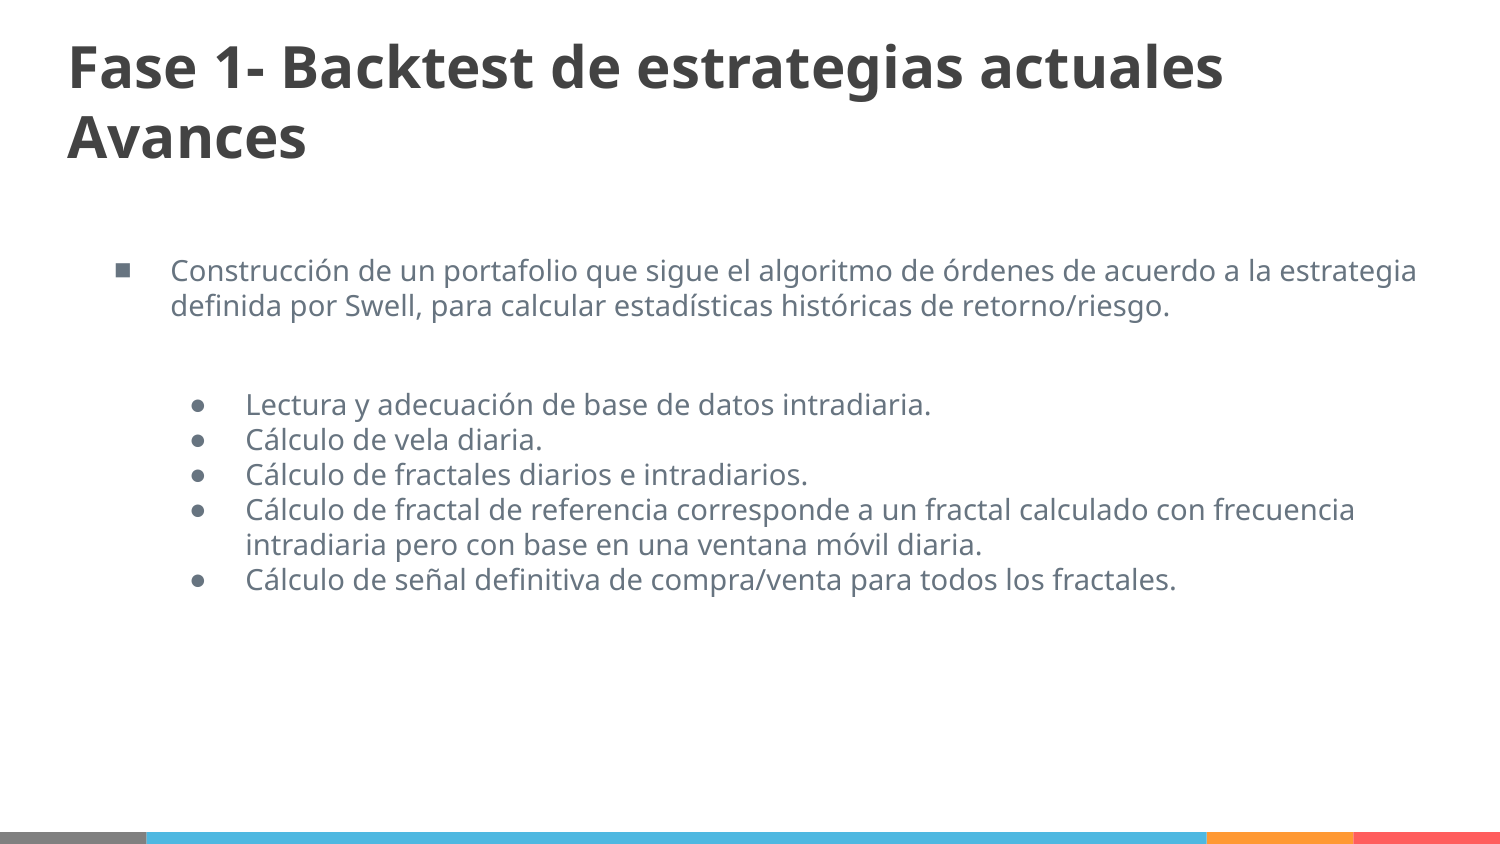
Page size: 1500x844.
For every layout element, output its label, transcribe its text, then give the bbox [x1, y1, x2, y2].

list Construcción de un portafolio que sigue el algoritmo de órdenes de acuerdo a la estrategia definida por Swell, para calcular estadísticas históricas de retorno/riesgo. Lectura y adecuación de base de datos intradiaria. Cálculo de vela diaria. Cálculo de fractales diarios e intradiarios. Cálculo de fractal de referencia corresponde a un fractal calculado con frecuencia intradiaria pero con base en una ventana móvil diaria. Cálculo de señal definitiva de compra/venta para todos los fractales. [80, 237, 1500, 786]
title Fase 1- Backtest de estrategias actuales Avances [52, 15, 1390, 101]
